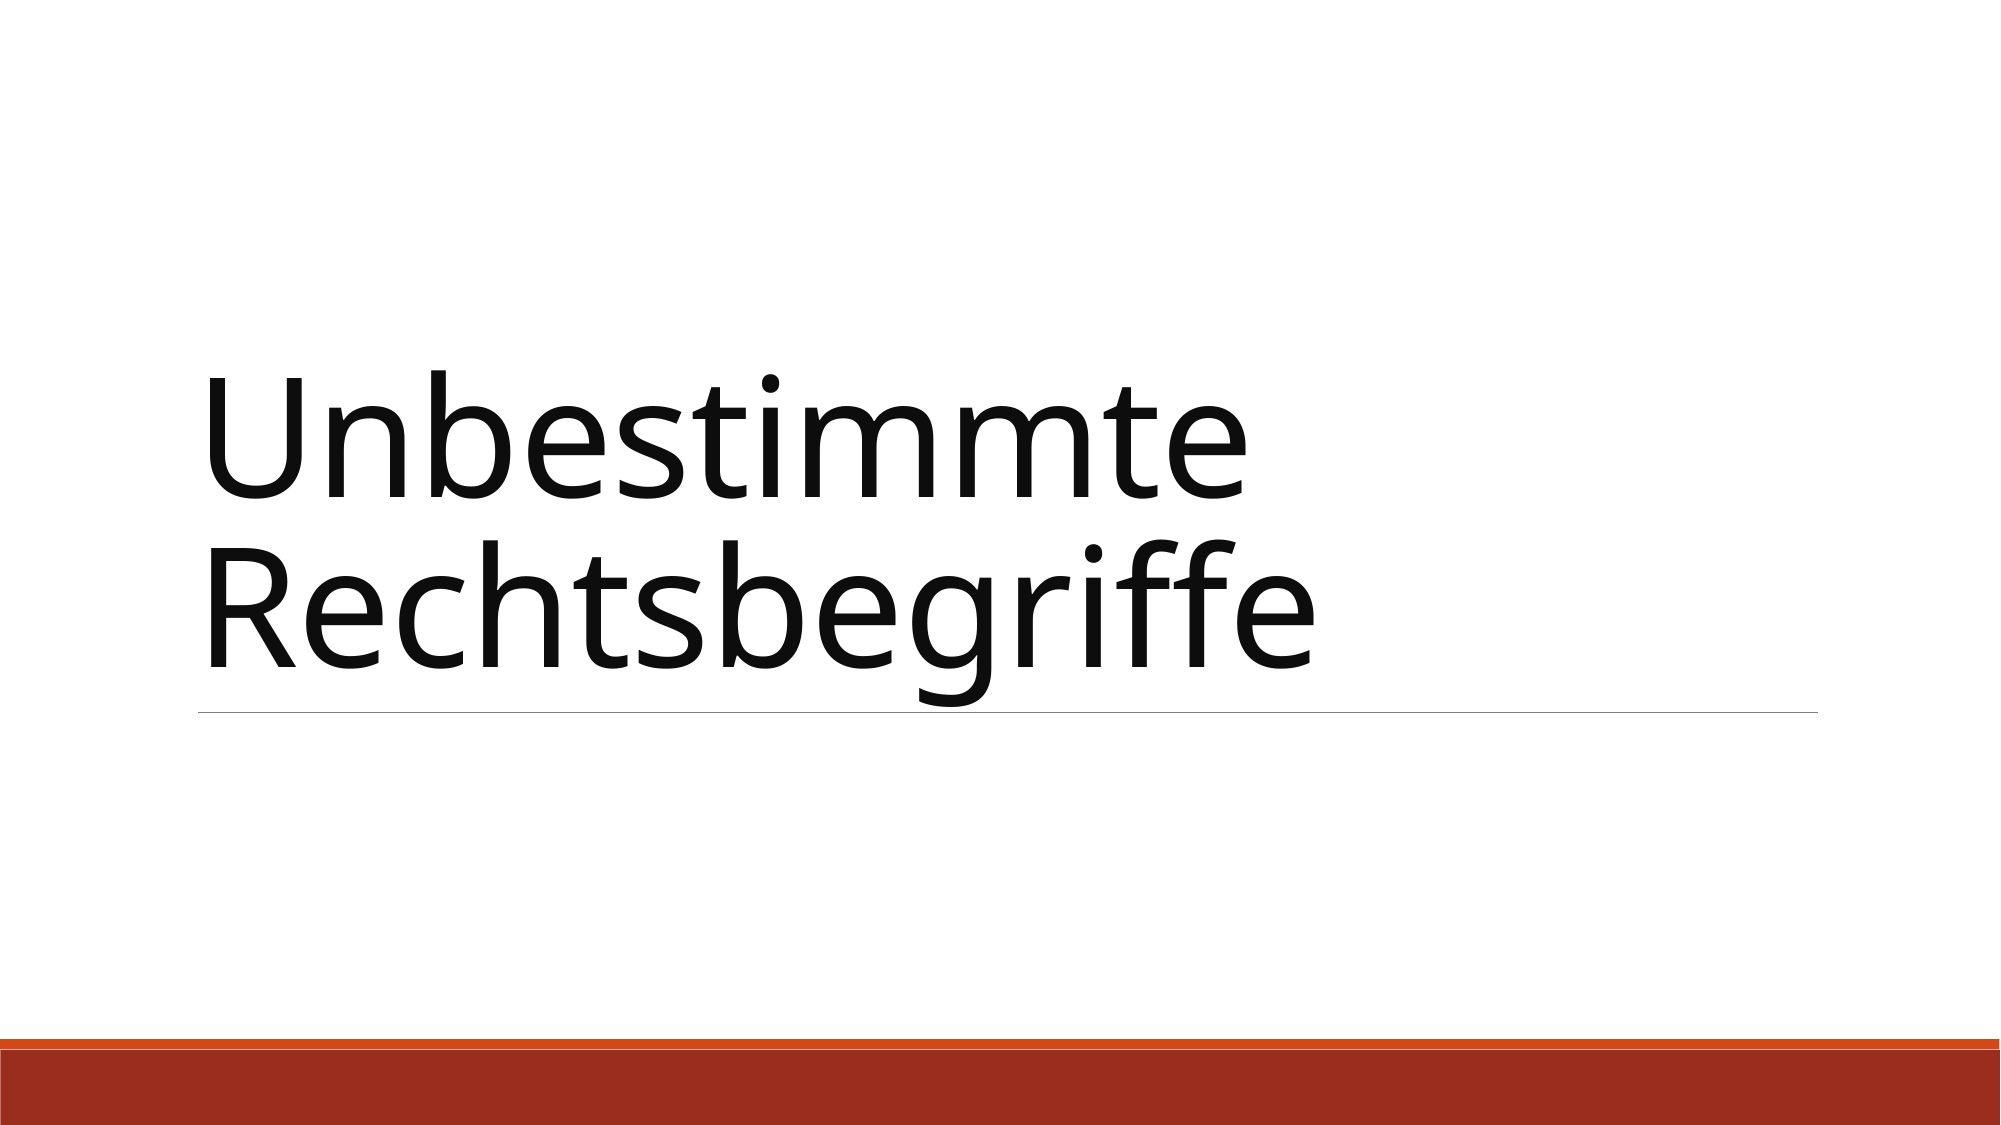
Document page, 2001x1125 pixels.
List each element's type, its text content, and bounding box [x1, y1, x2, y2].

title Unbestimmte Rechtsbegriffe [180, 124, 1830, 710]
